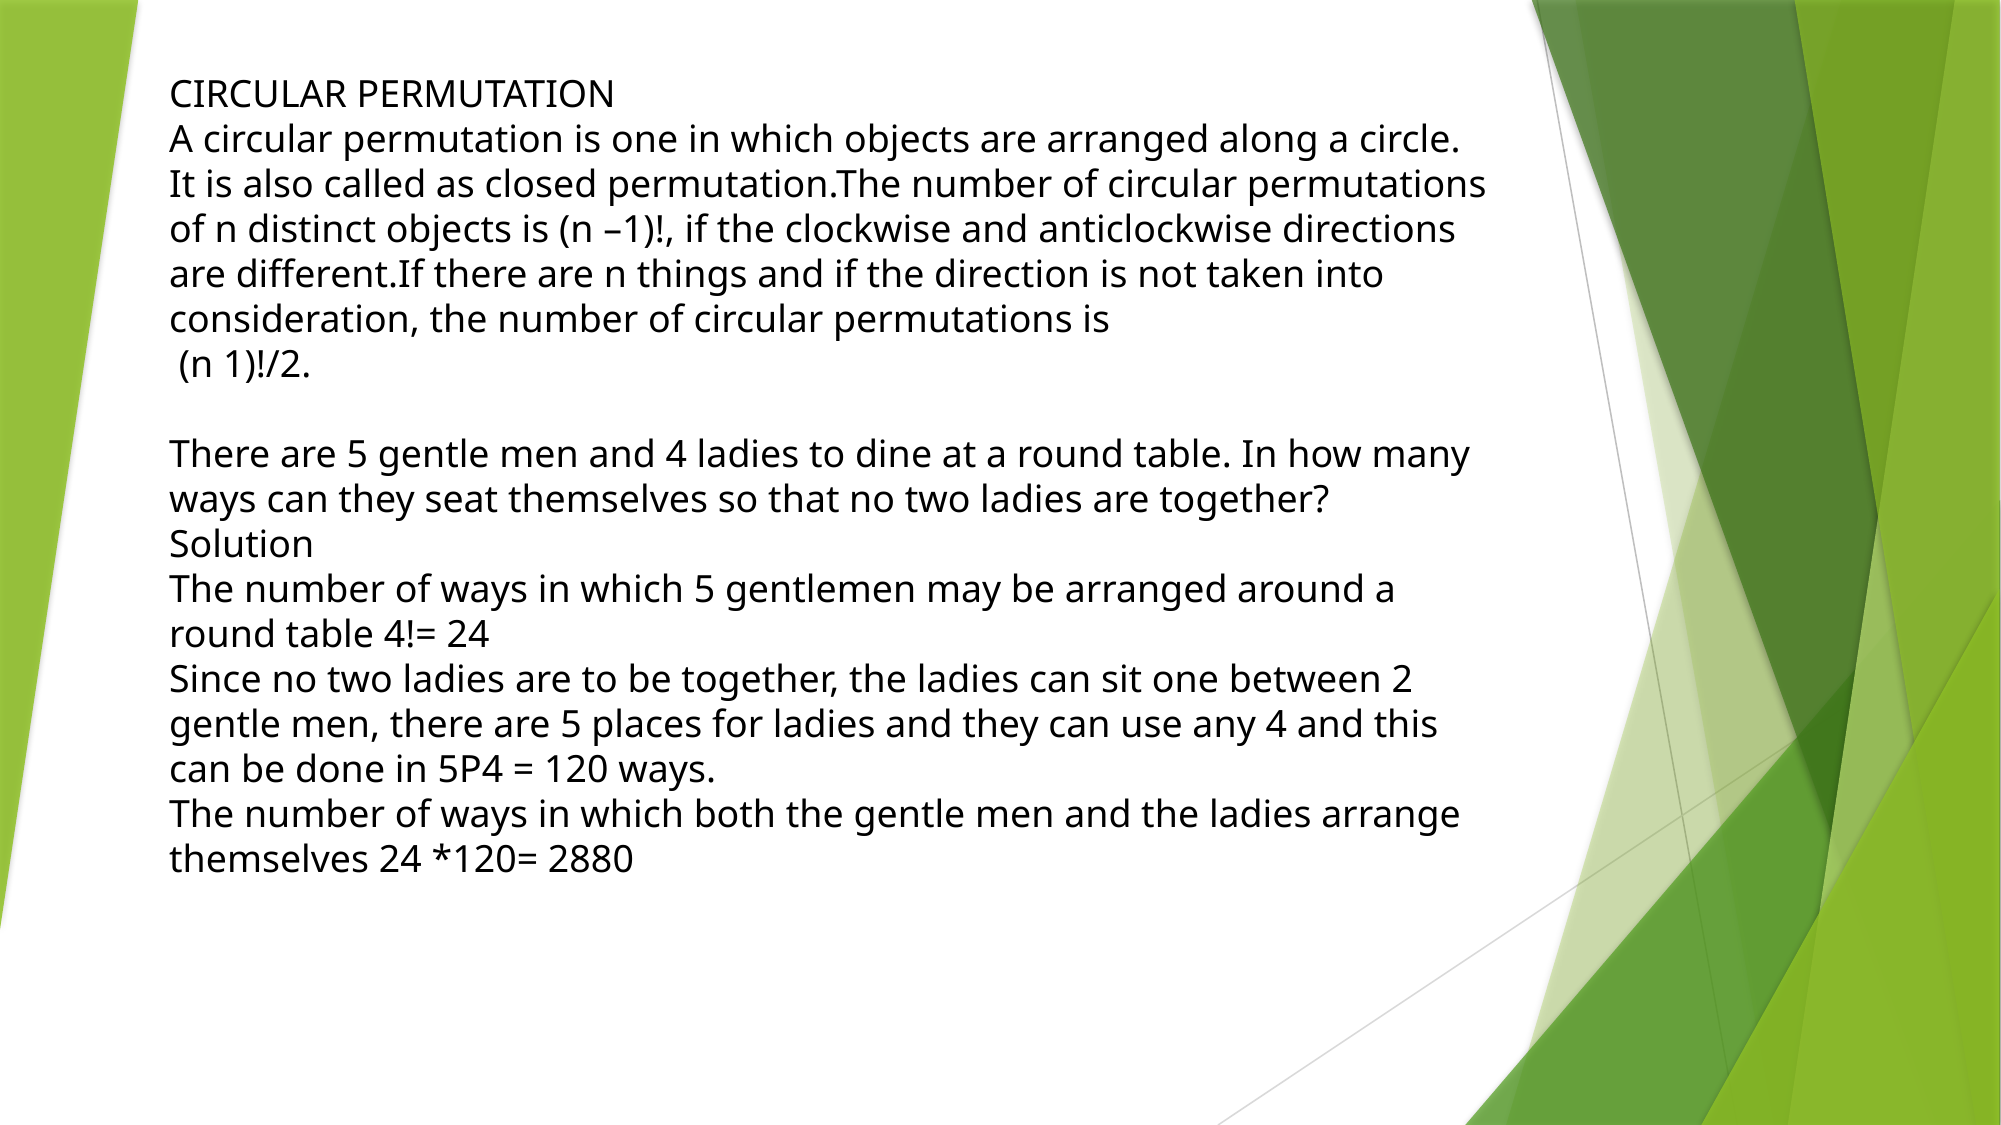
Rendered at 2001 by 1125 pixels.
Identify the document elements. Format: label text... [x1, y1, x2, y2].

text_box CIRCULAR PERMUTATION A circular permutation is one in which objects are arranged along a circle. It is also called as closed permutation.The number of circular permutations of n distinct objects is (n –1)!, if the clockwise and anticlockwise directions are different.If there are n things and if the direction is not taken into consideration, the number of circular permutations is (n 1)!/2. There are 5 gentle men and 4 ladies to dine at a round table. In how many ways can they seat themselves so that no two ladies are together? Solution The number of ways in which 5 gentlemen may be arranged around a round table 4!= 24 Since no two ladies are to be together, the ladies can sit one between 2 gentle men, there are 5 places for ladies and they can use any 4 and this can be done in 5P4 = 120 ways. The number of ways in which both the gentle men and the ladies arrange themselves 24 *120= 2880 [154, 63, 1507, 888]
